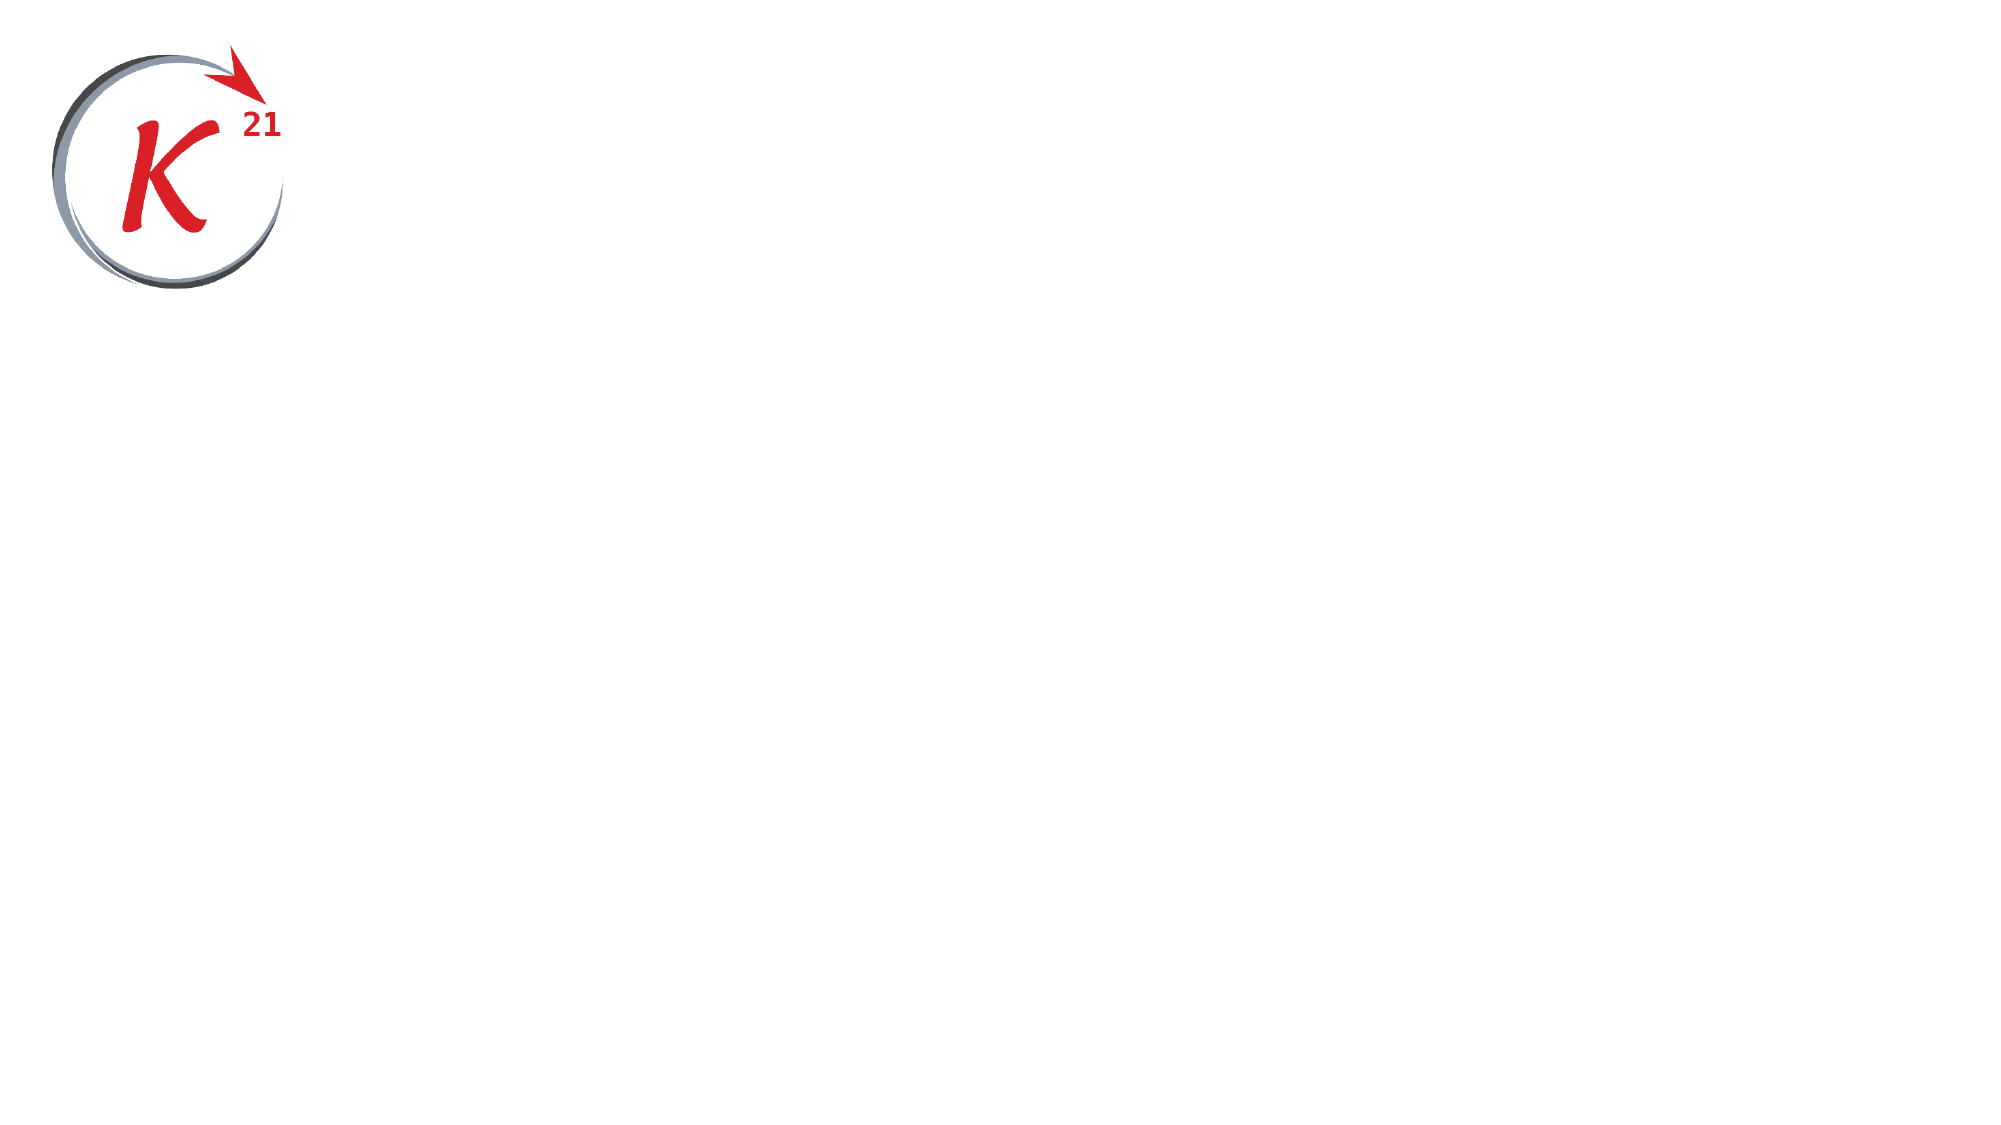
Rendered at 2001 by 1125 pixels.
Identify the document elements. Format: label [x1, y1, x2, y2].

picture [0, 0, 334, 334]
